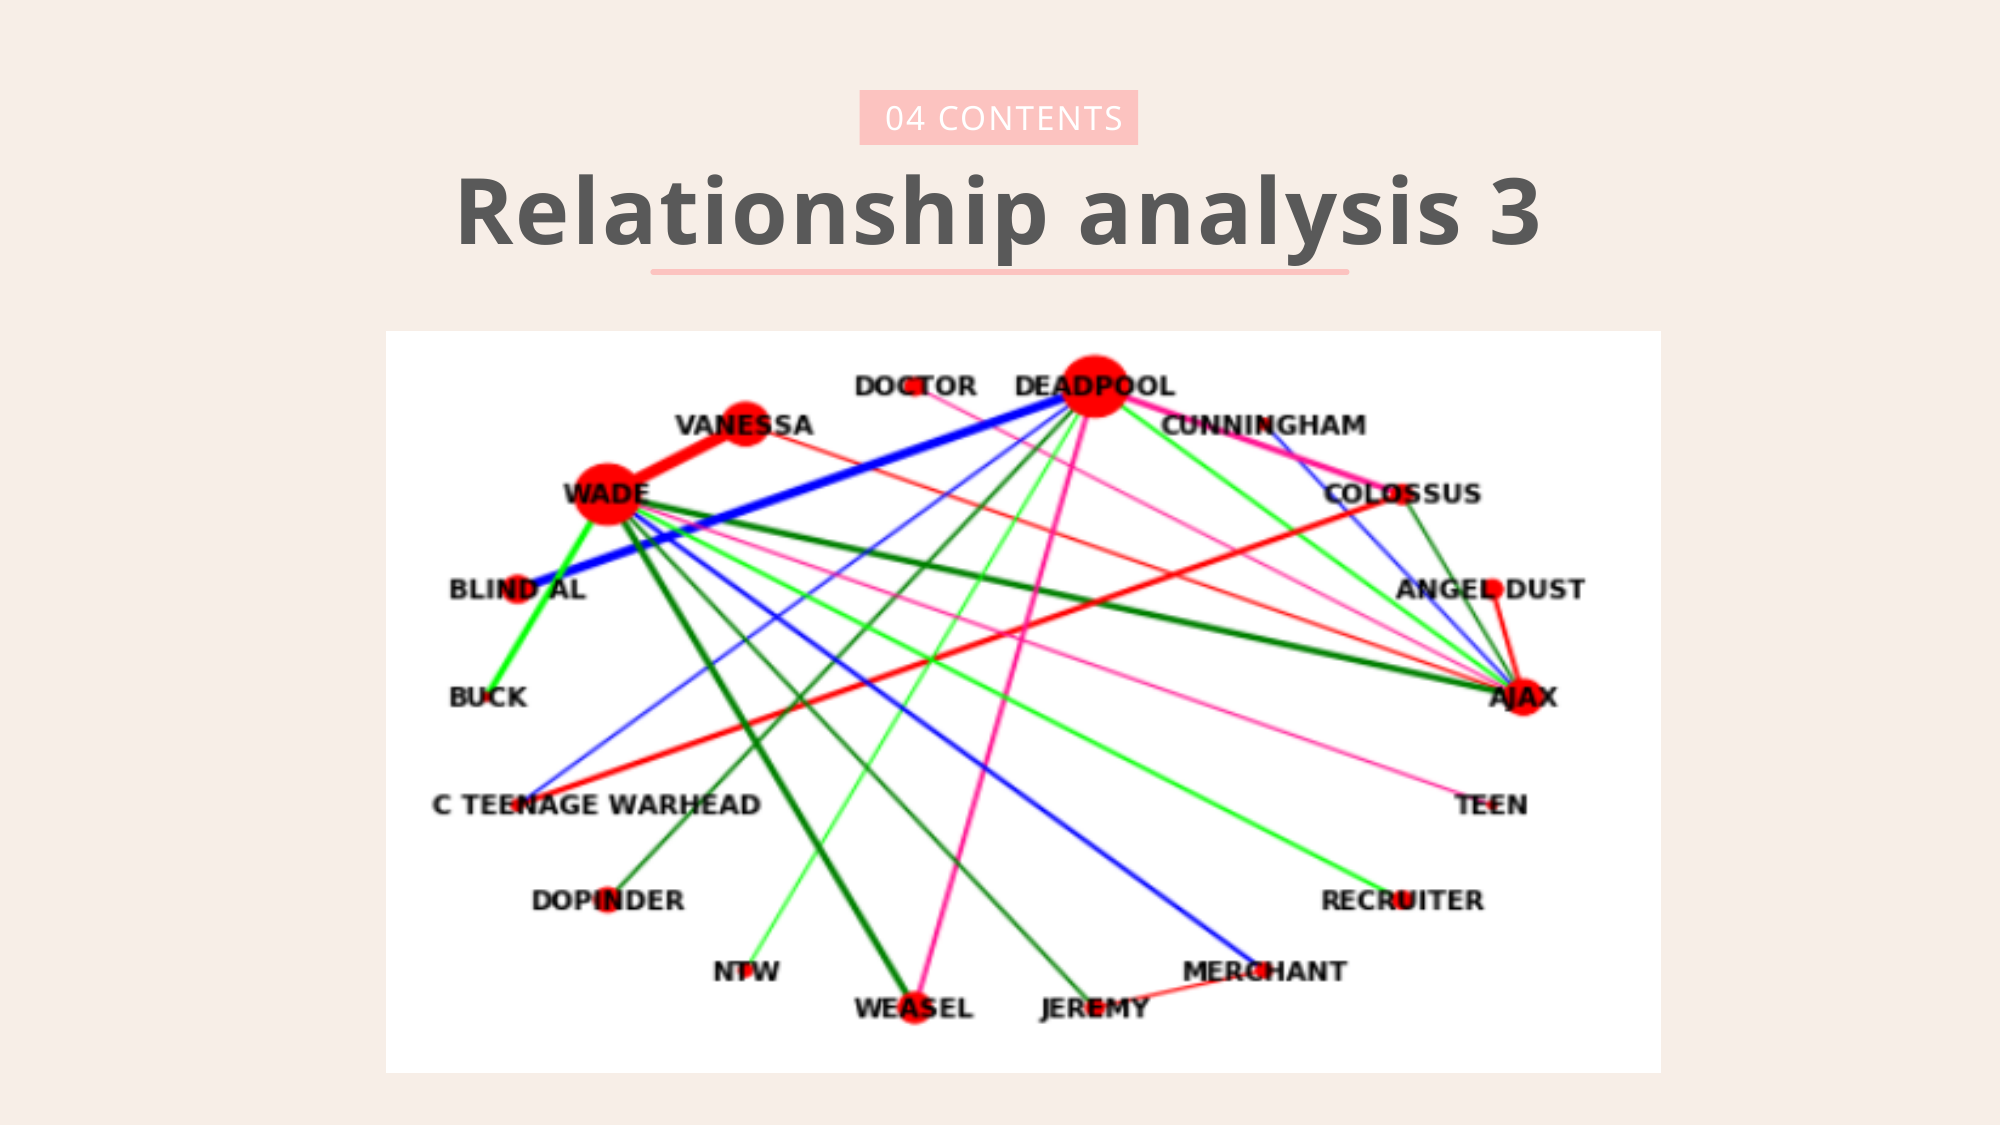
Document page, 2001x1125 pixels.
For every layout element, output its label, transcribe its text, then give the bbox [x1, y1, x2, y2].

text_box 04 CONTENTS [859, 90, 1139, 145]
picture [386, 331, 1661, 1073]
text_box Relationship analysis 3 [438, 145, 1560, 271]
